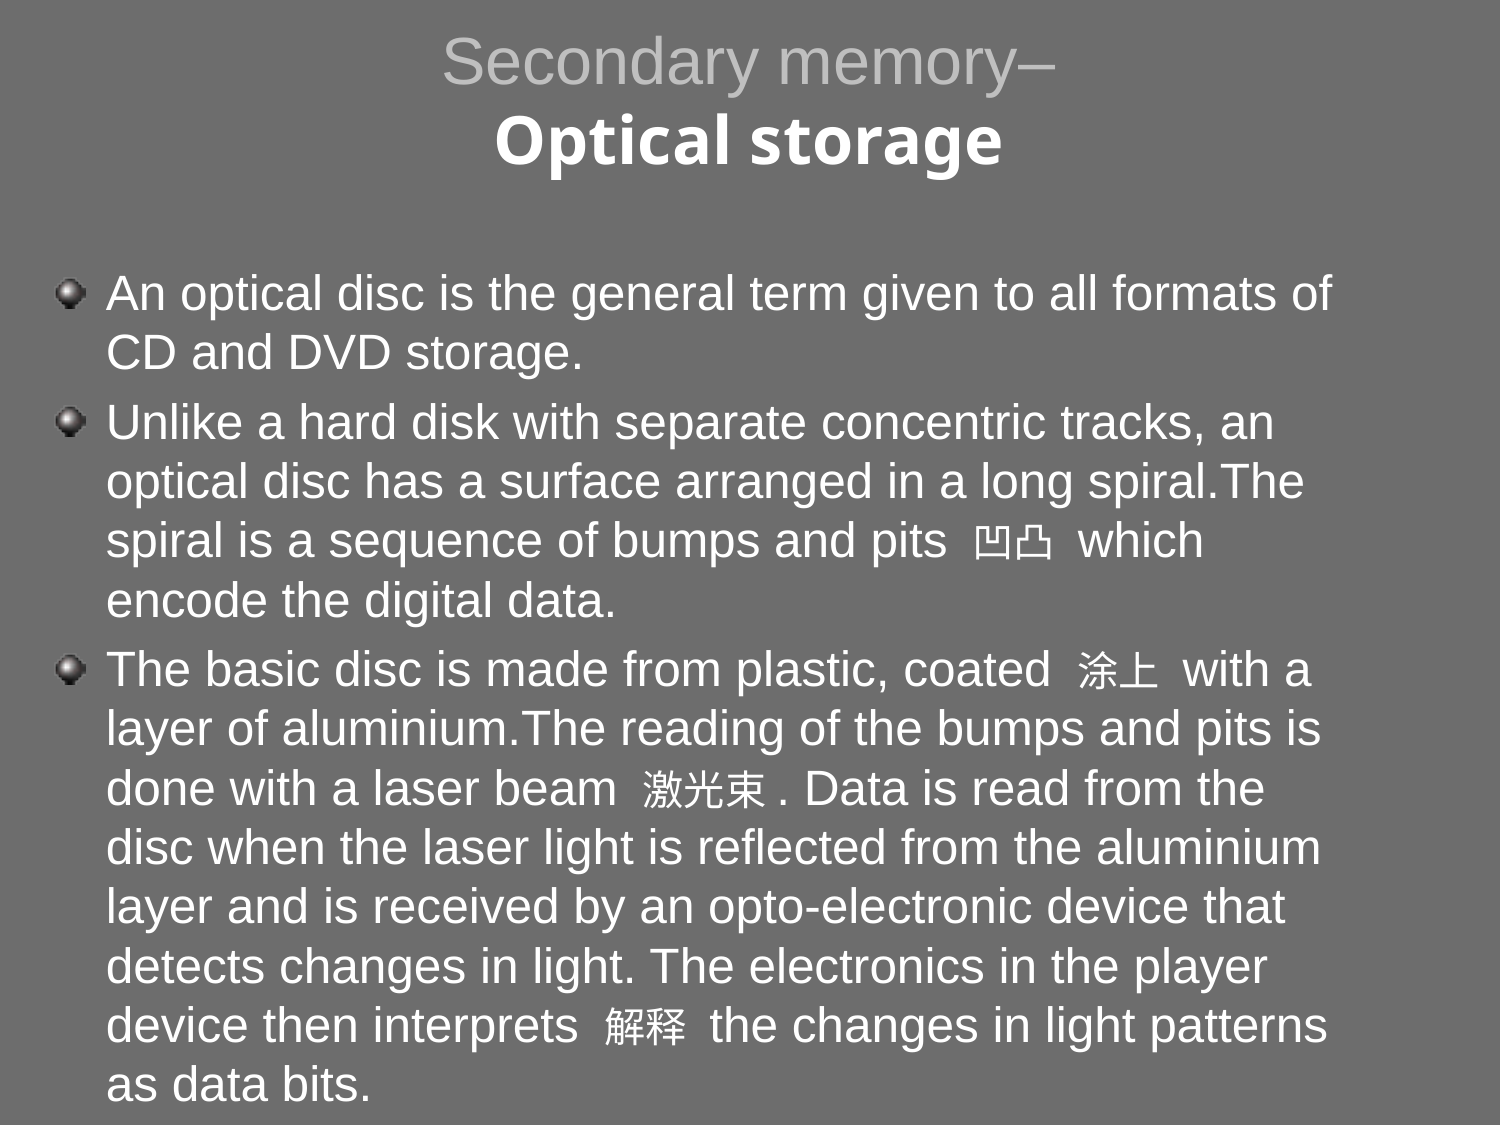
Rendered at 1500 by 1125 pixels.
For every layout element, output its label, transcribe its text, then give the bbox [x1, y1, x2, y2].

text_box Secondary memory– Optical storage [29, 35, 1487, 161]
picture [50, 273, 86, 309]
list An optical disc is the general term given to all formats of CD and DVD storage. Unlike a hard disk with separate concentric tracks, an optical disc has a surface arranged in a long spiral.The spiral is a sequence of bumps and pits 凹凸 which encode the digital data. The basic disc is made from plastic, coated 涂上 with a layer of aluminium.The reading of the bumps and pits is done with a laser beam 激光束. Data is read from the disc when the laser light is reflected from the aluminium layer and is received by an opto-electronic device that detects changes in light. The electronics in the player device then interprets 解释 the changes in light patterns as data bits. [35, 184, 1365, 1125]
picture [50, 401, 86, 437]
picture [50, 649, 86, 685]
